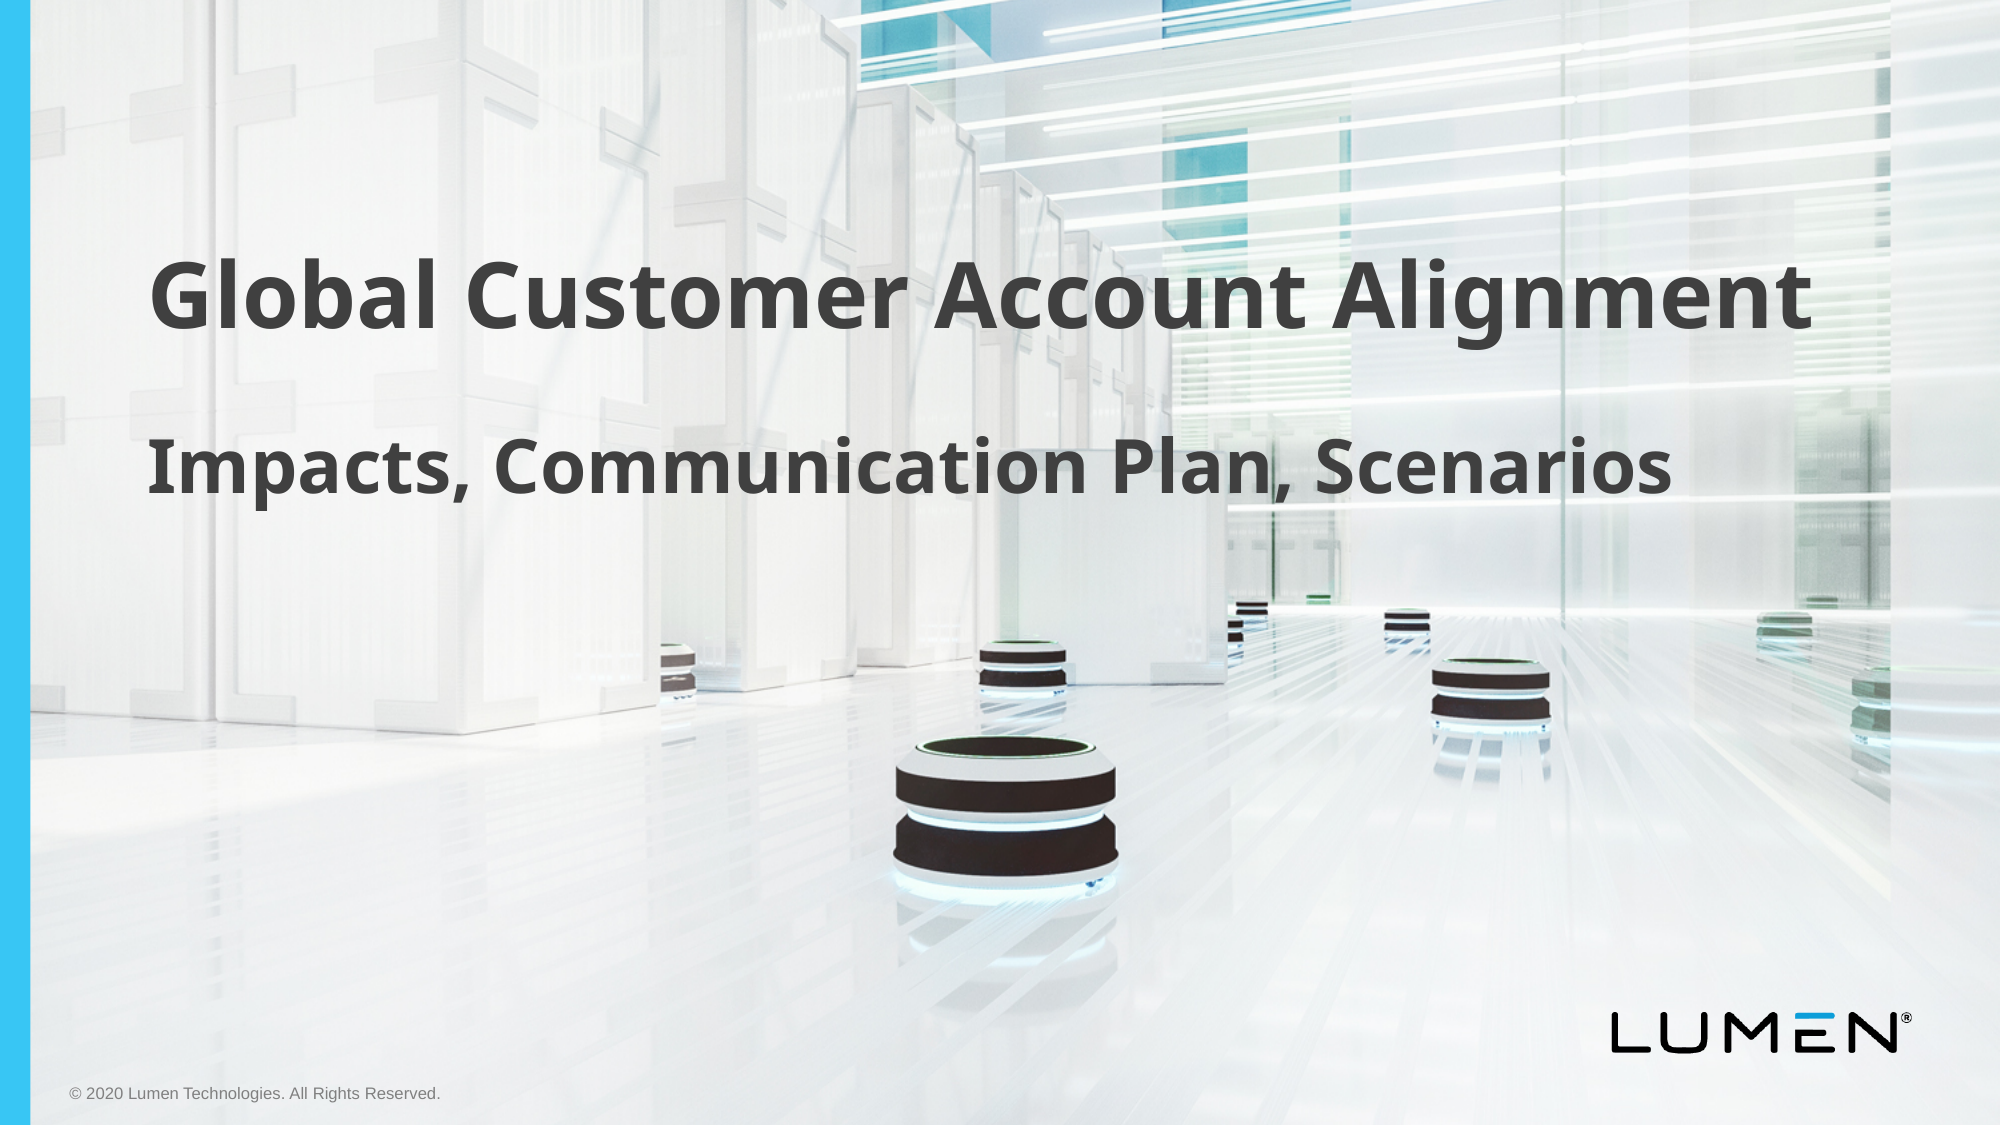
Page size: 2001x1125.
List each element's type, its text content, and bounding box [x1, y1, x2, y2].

picture [31, 0, 2000, 1125]
title Global Customer Account Alignment Impacts, Communication Plan, Scenarios [132, 242, 1868, 518]
